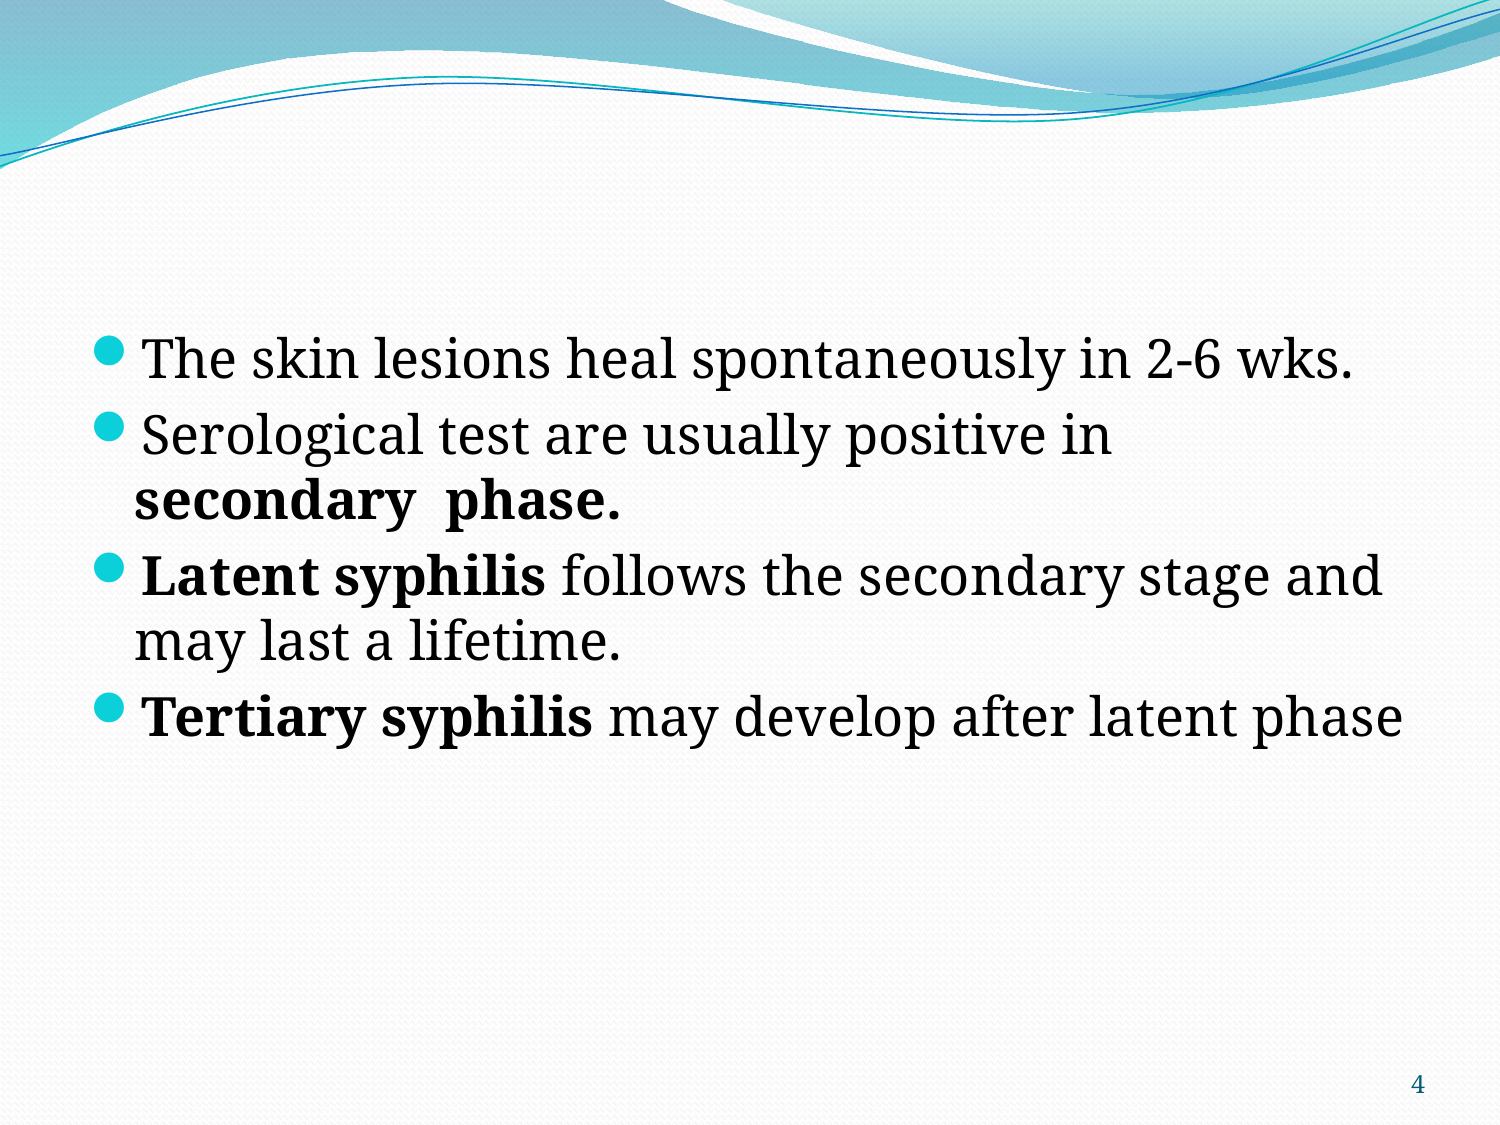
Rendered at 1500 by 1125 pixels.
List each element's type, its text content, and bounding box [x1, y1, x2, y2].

list The skin lesions heal spontaneously in 2-6 wks. Serological test are usually positive in secondary phase. Latent syphilis follows the secondary stage and may last a lifetime. Tertiary syphilis may develop after latent phase [75, 317, 1425, 1038]
slide_number 4 [1299, 1042, 1425, 1103]
